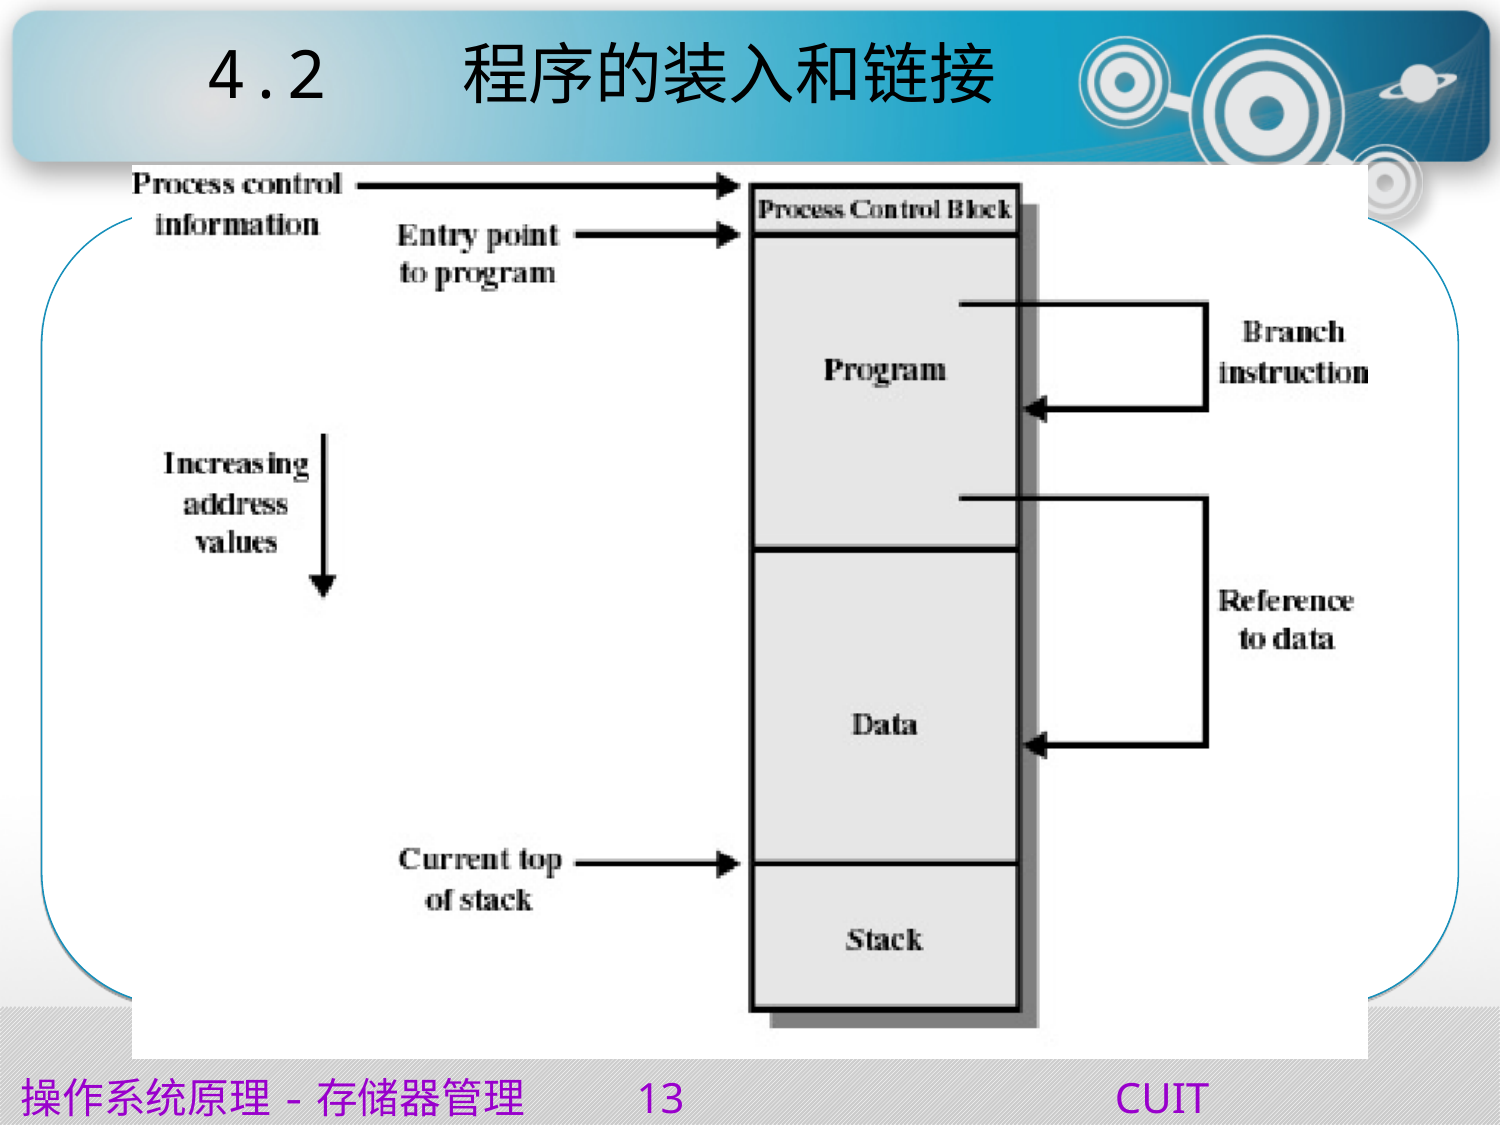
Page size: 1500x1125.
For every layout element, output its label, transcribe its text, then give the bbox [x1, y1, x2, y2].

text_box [131, 165, 1368, 1059]
picture [0, 0, 1500, 1006]
title 4.2 程序的装入和链接 [75, 24, 1128, 212]
